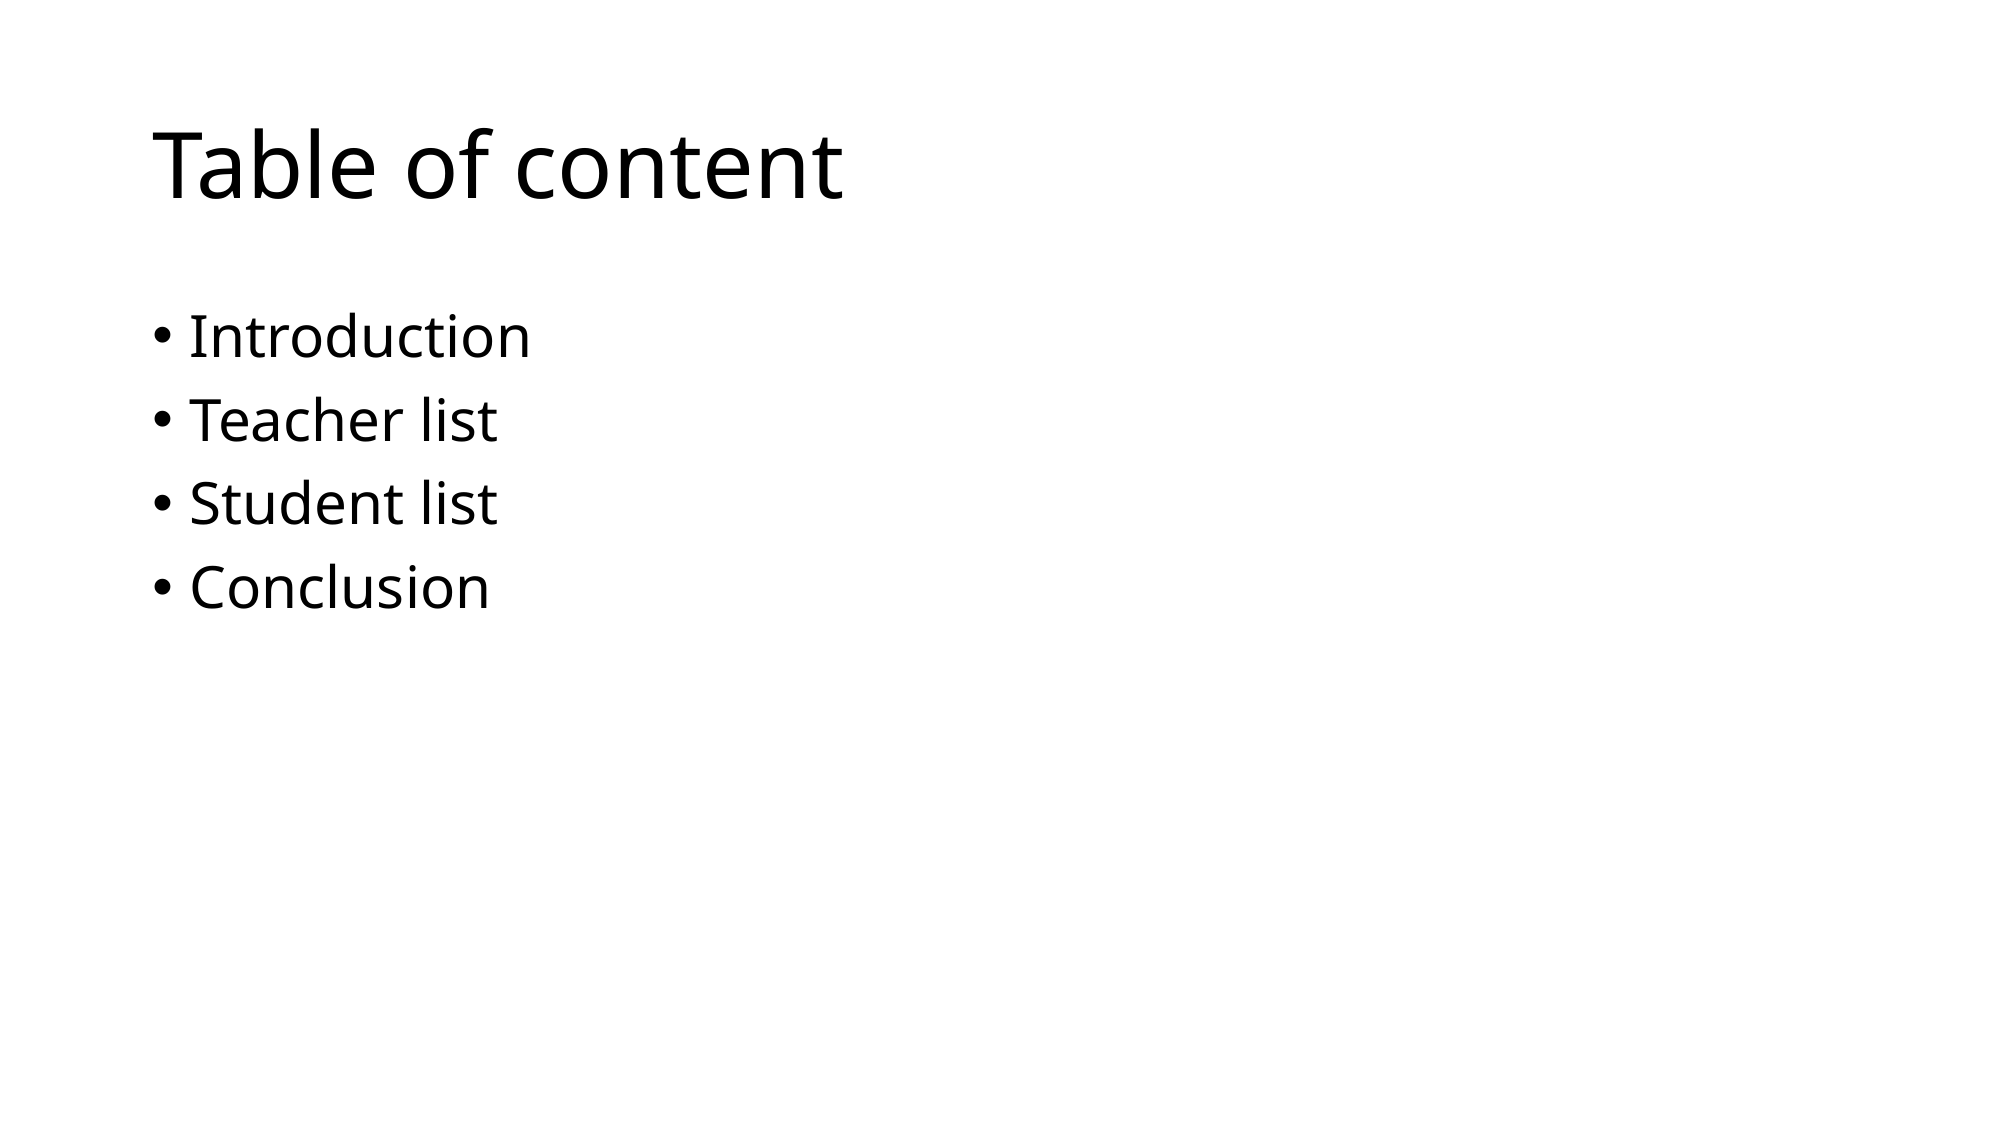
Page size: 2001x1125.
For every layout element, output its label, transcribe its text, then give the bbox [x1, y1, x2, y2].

title Table of content [137, 59, 1863, 278]
list Introduction Teacher list Student list Conclusion [137, 299, 1863, 1014]
